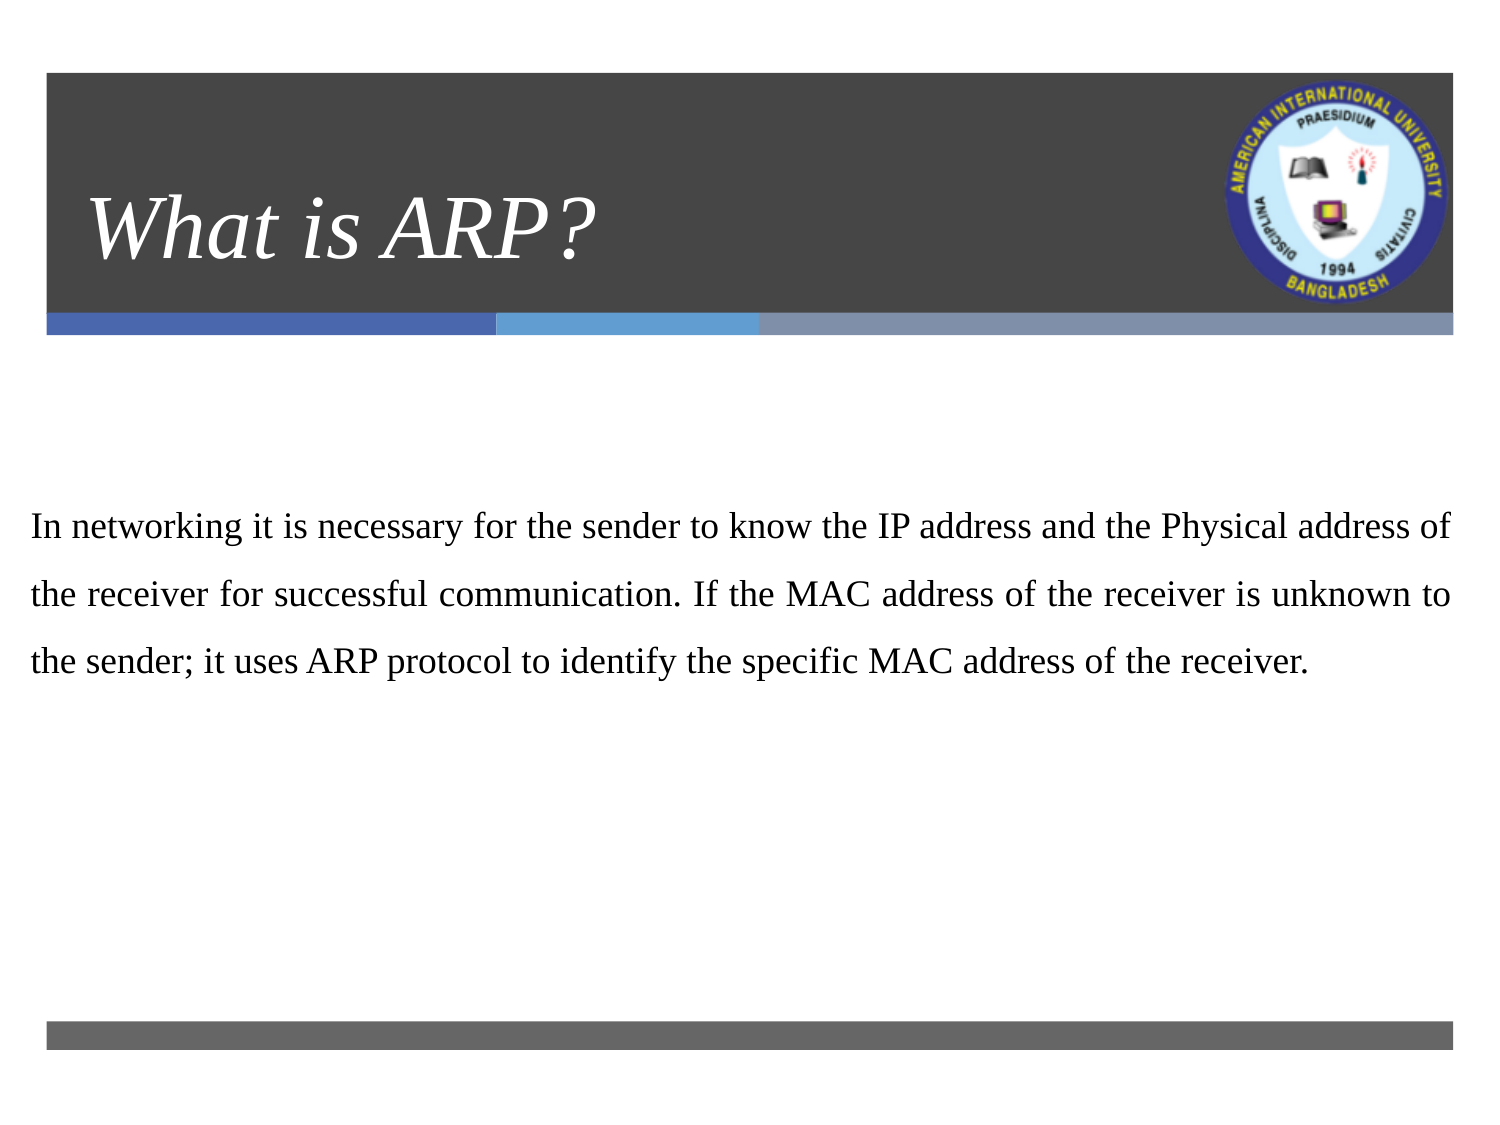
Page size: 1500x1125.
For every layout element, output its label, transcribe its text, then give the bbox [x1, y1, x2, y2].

title What is ARP? [69, 105, 1351, 284]
picture [1220, 75, 1454, 310]
text_box In networking it is necessary for the sender to know the IP address and the Physical address of the receiver for successful communication. If the MAC address of the receiver is unknown to the sender; it uses ARP protocol to identify the specific MAC address of the receiver. [15, 471, 1469, 689]
